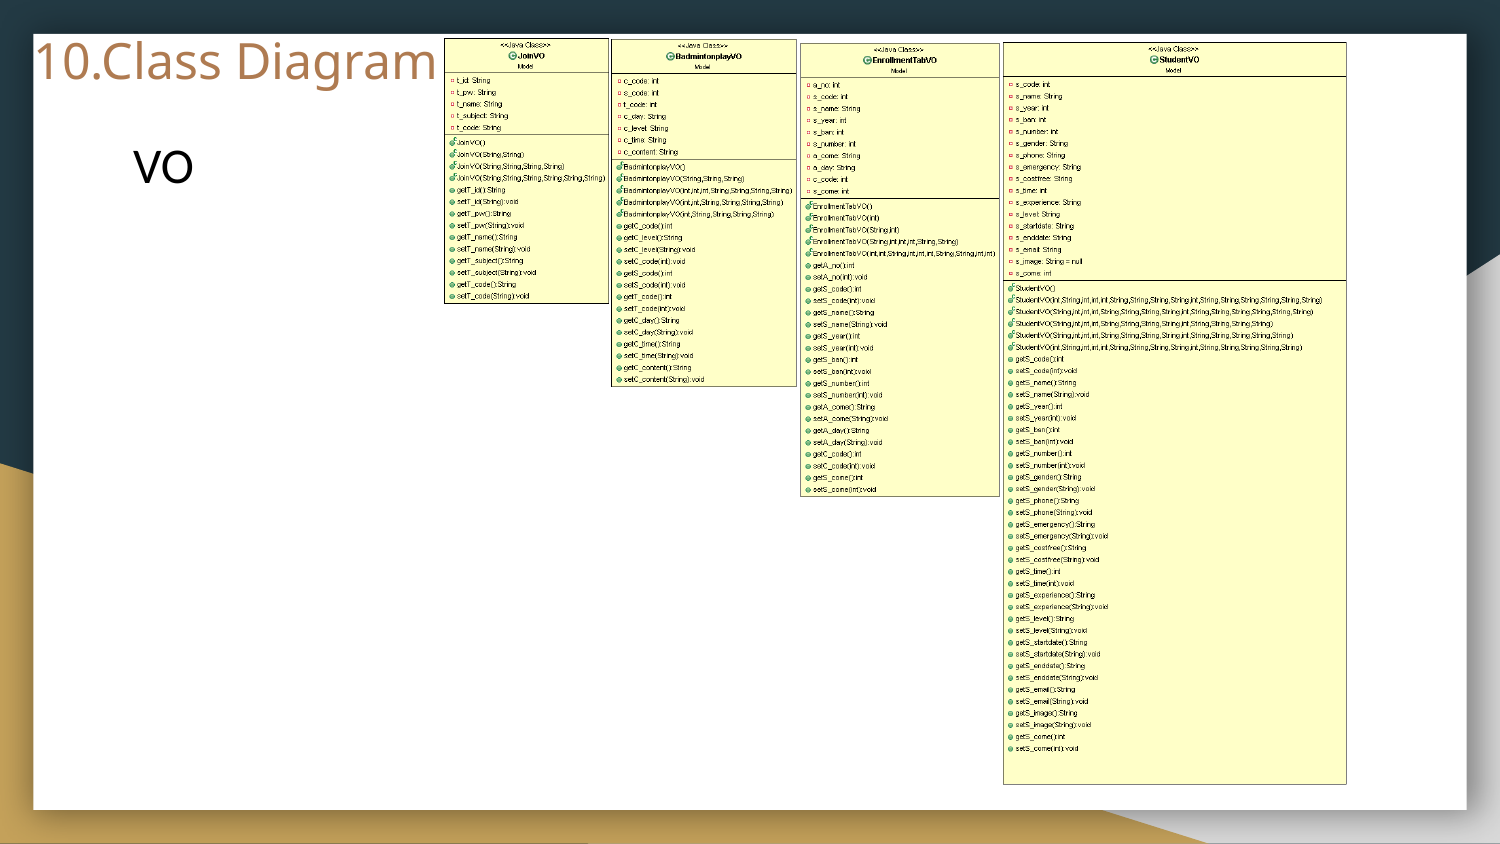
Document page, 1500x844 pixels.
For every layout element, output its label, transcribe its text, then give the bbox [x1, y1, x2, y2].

picture [442, 36, 1349, 786]
title 10.Class Diagram [29, 29, 443, 98]
text_box VO [118, 118, 269, 208]
